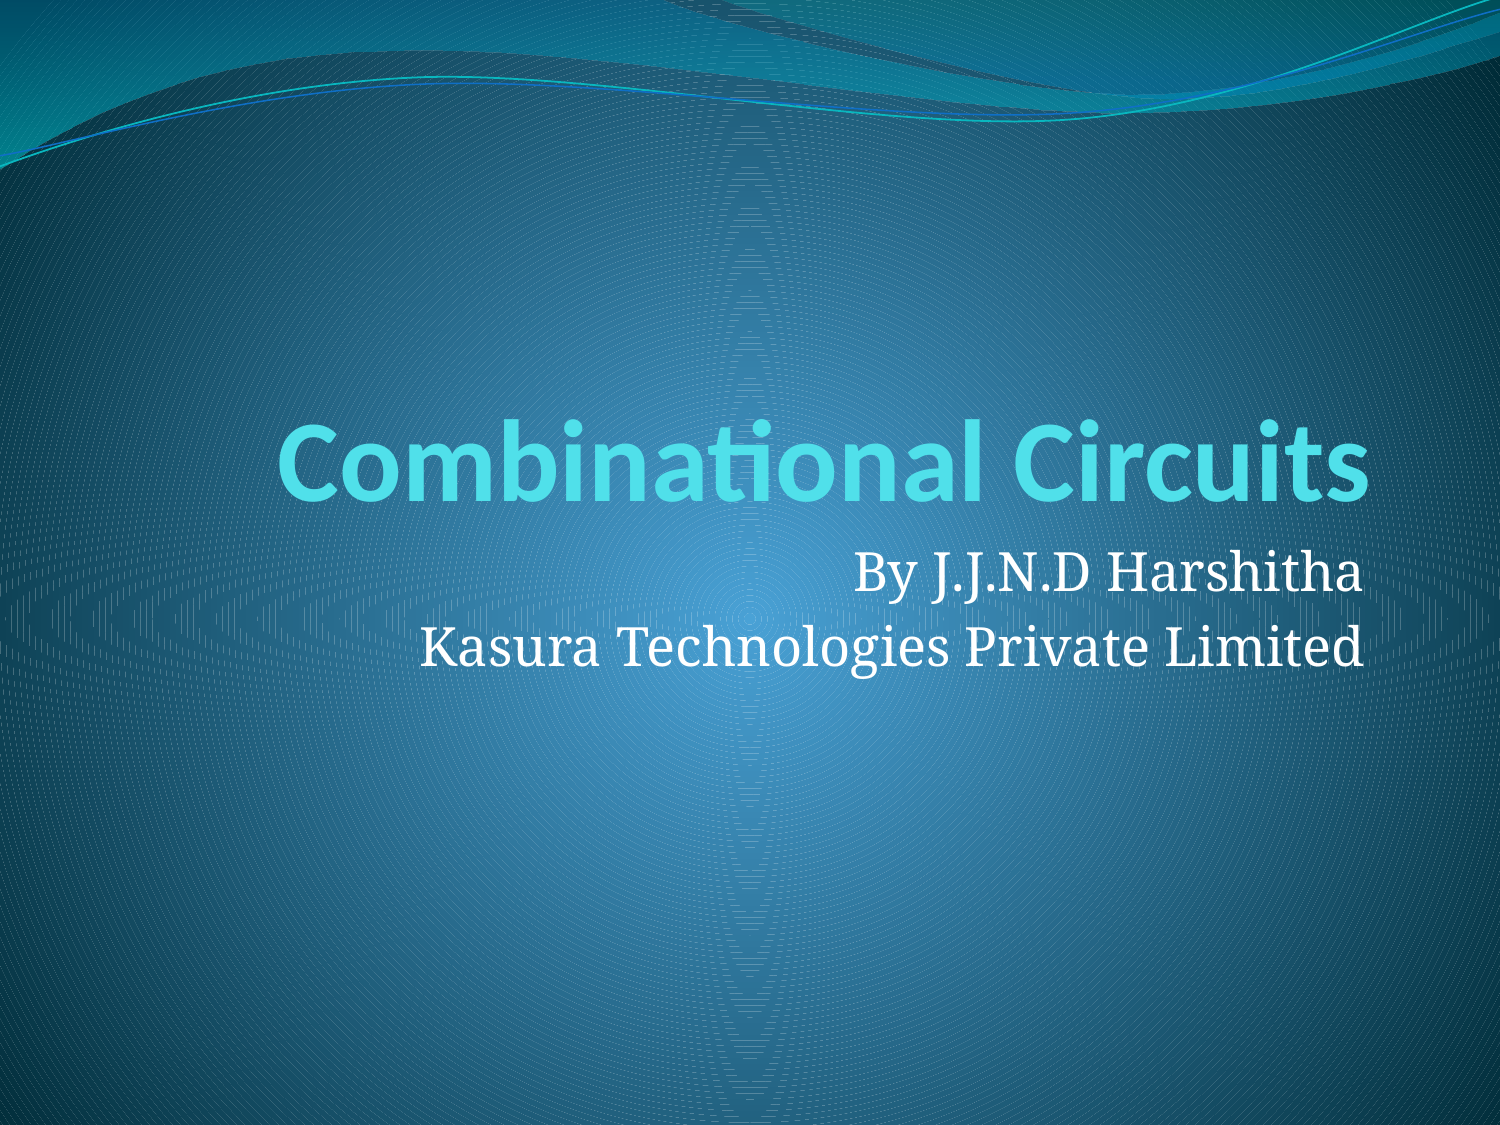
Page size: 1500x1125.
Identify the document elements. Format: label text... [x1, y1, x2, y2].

subtitle By J.J.N.D Harshitha Kasura Technologies Private Limited [87, 529, 1376, 818]
title Combinational Circuits [87, 224, 1376, 525]
